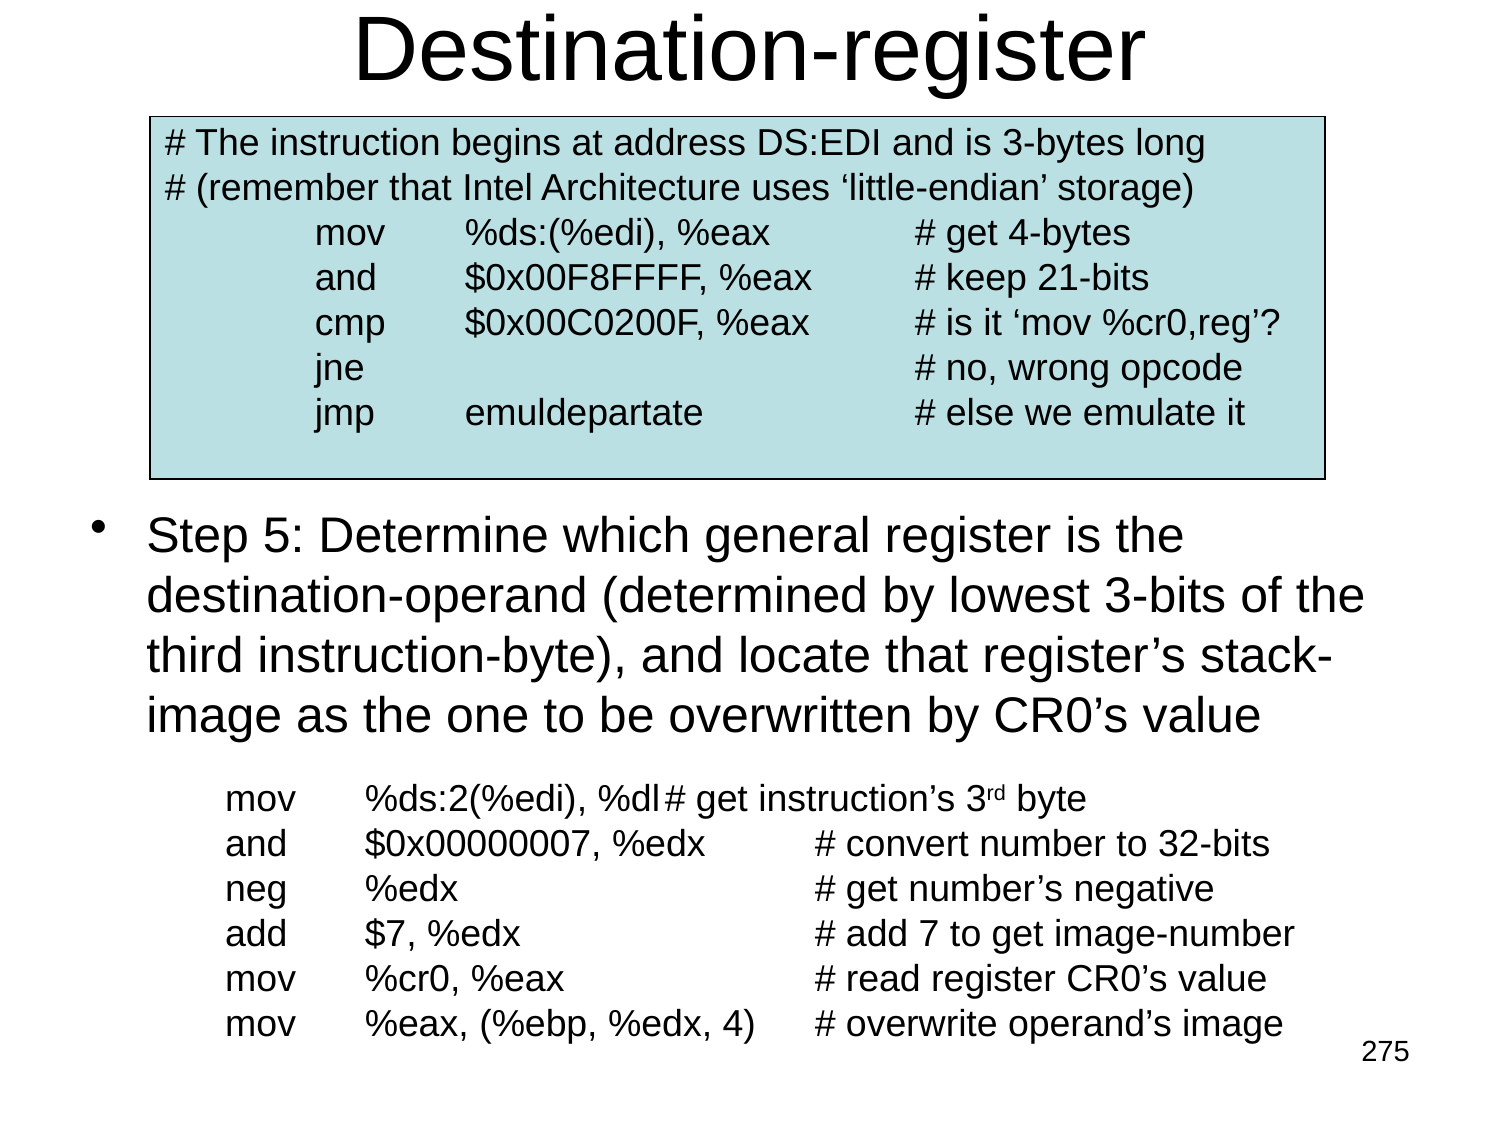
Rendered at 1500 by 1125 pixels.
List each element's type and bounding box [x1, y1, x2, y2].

slide_number [1074, 1024, 1426, 1103]
text_box [199, 766, 1357, 1097]
list [74, 494, 1426, 1125]
title [74, 0, 1426, 138]
text_box [150, 116, 1325, 480]
